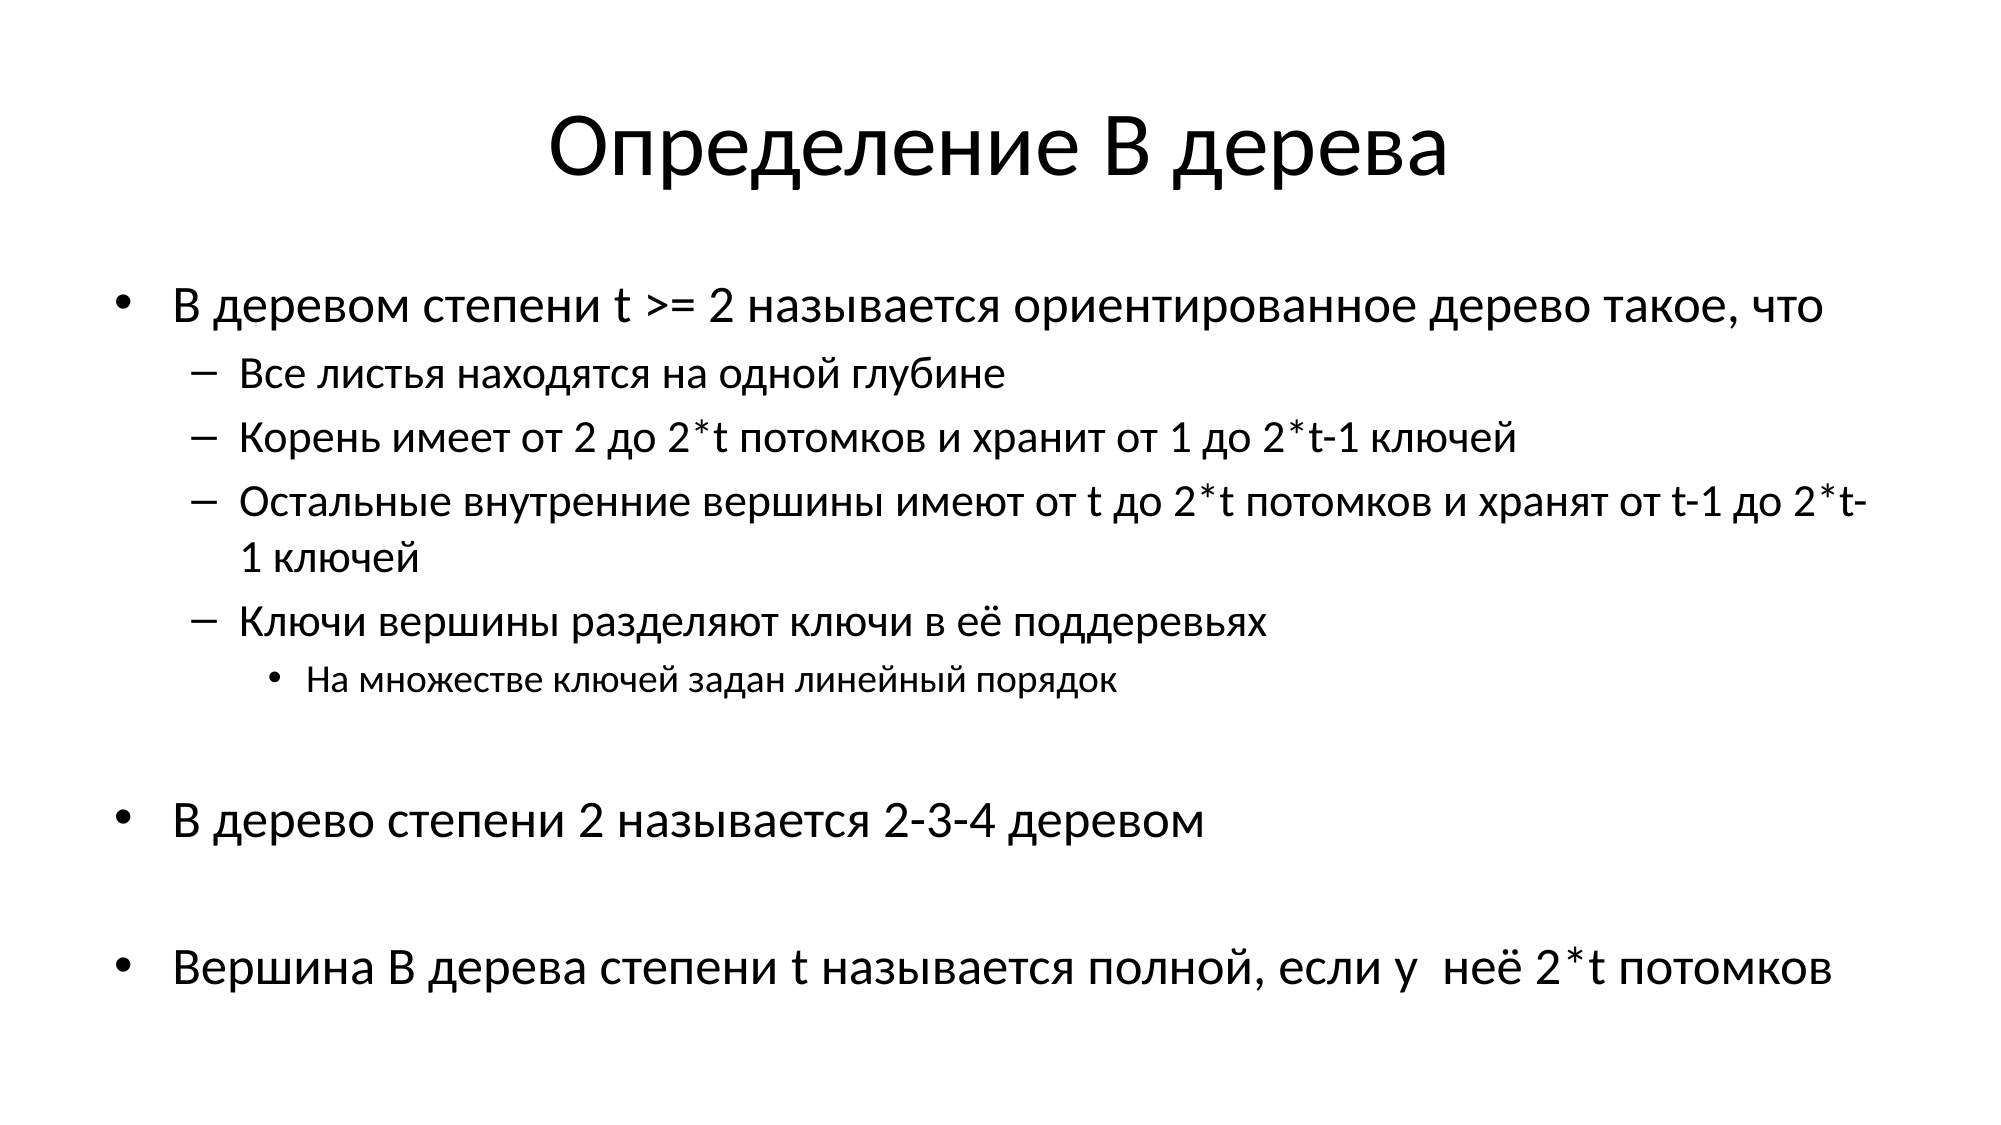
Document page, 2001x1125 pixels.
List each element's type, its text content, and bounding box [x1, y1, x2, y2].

list В деревом степени t >= 2 называется ориентированное дерево такое, что Все листья находятся на одной глубине Корень имеет от 2 до 2*t потомков и хранит от 1 до 2*t-1 ключей Остальные внутренние вершины имеют от t до 2*t потомков и хранят от t-1 до 2*t-1 ключей Ключи вершины разделяют ключи в её поддеревьях На множестве ключей задан линейный порядок В дерево степени 2 называется 2-3-4 деревом Вершина В дерева степени t называется полной, если у неё 2*t потомков [99, 262, 1900, 1005]
title Определение B дерева [99, 45, 1900, 233]
